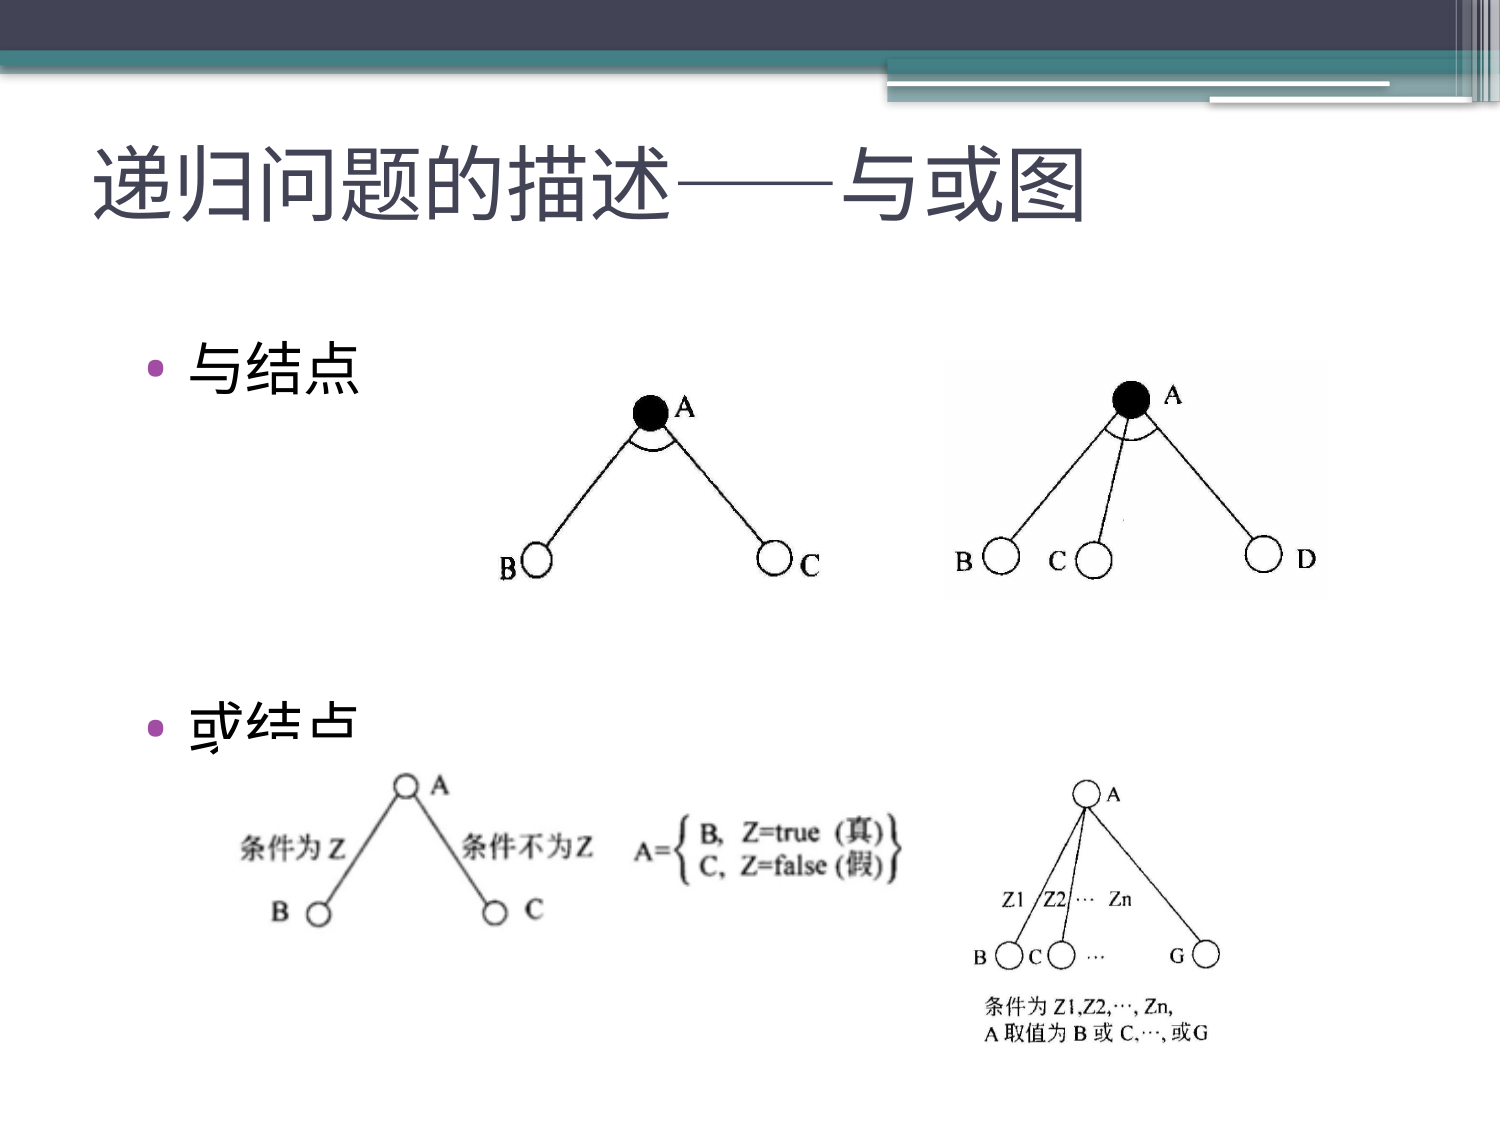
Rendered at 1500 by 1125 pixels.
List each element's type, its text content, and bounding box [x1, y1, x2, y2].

list 与结点 或结点 [112, 324, 1424, 1000]
picture [218, 739, 928, 961]
picture [489, 373, 834, 610]
picture [967, 774, 1250, 1071]
title 递归问题的描述——与或图 [75, 94, 1425, 270]
picture [938, 361, 1330, 601]
